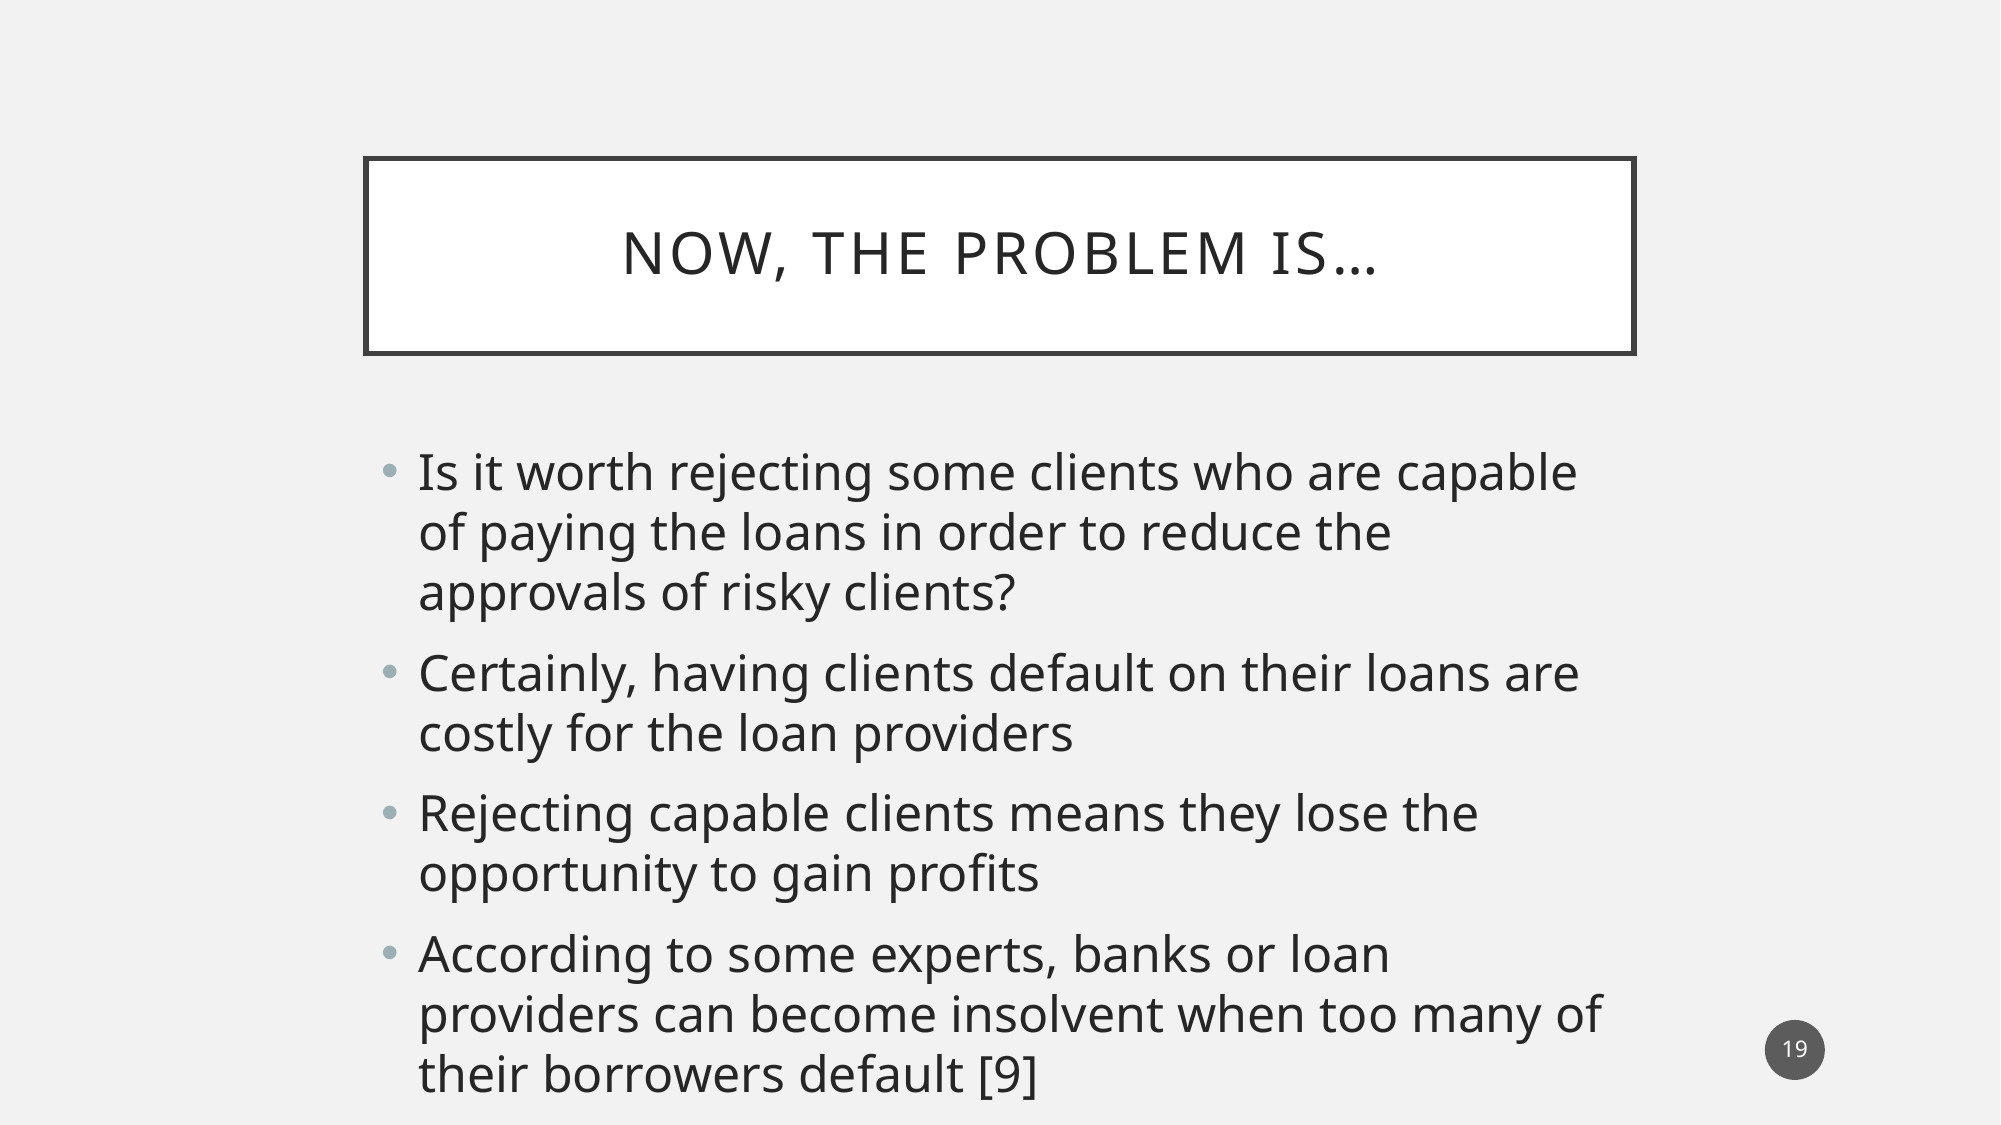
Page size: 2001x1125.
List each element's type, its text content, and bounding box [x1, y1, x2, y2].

title Now, the problem is… [363, 156, 1637, 356]
list Is it worth rejecting some clients who are capable of paying the loans in order to reduce the approvals of risky clients? Certainly, having clients default on their loans are costly for the loan providers Rejecting capable clients means they lose the opportunity to gain profits According to some experts, banks or loan providers can become insolvent when too many of their borrowers default [9] [366, 432, 1634, 942]
slide_number 19 [1764, 1019, 1825, 1080]
